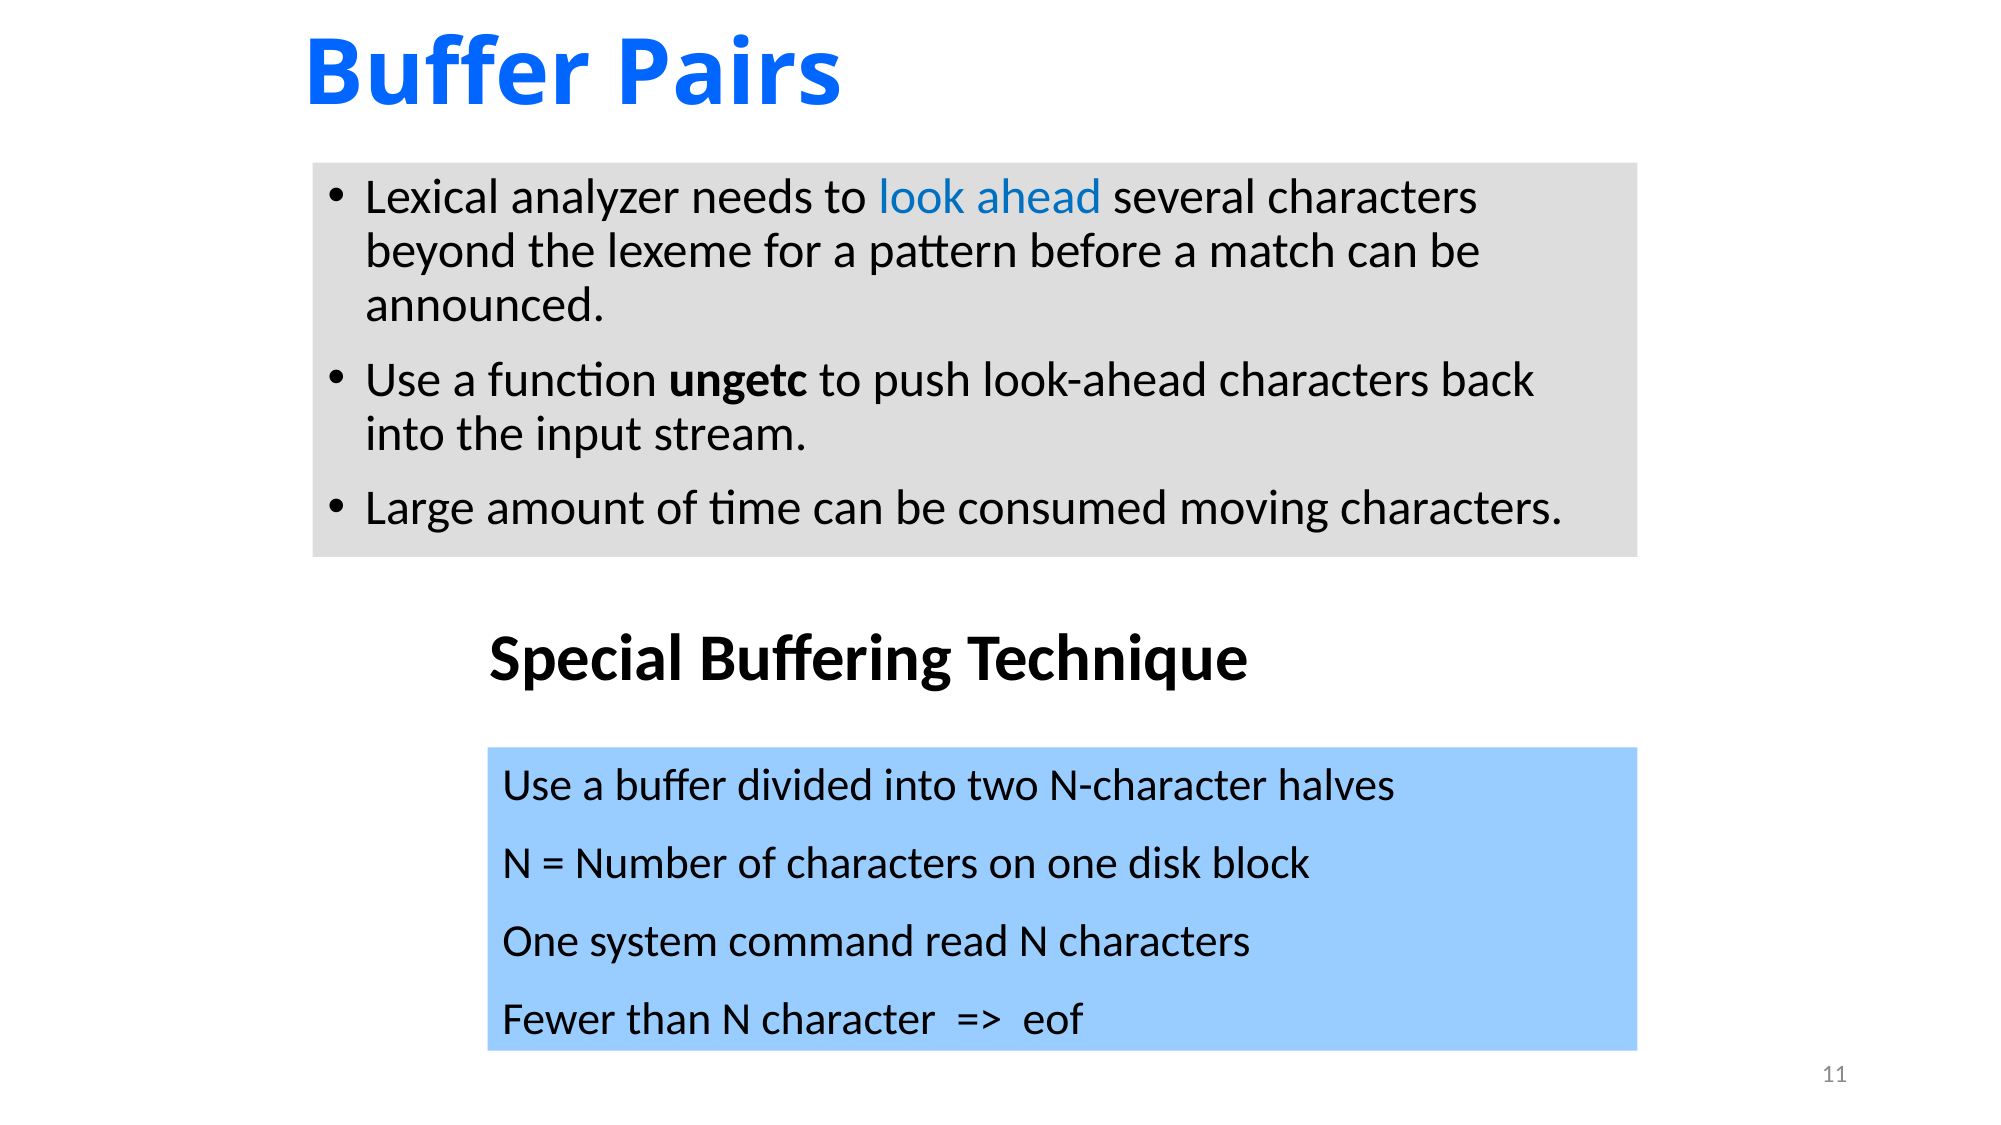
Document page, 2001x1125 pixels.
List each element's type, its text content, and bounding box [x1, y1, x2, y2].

text_box Use a buffer divided into two N-character halves N = Number of characters on one disk block One system command read N characters Fewer than N character => eof [487, 747, 1638, 1051]
list Lexical analyzer needs to look ahead several characters beyond the lexeme for a pattern before a match can be announced. Use a function ungetc to push look-ahead characters back into the input stream. Large amount of time can be consumed moving characters. [312, 162, 1638, 557]
title Buffer Pairs [287, 0, 1538, 150]
slide_number 11 [1412, 1042, 1863, 1103]
text_box Special Buffering Technique [474, 606, 1438, 702]
